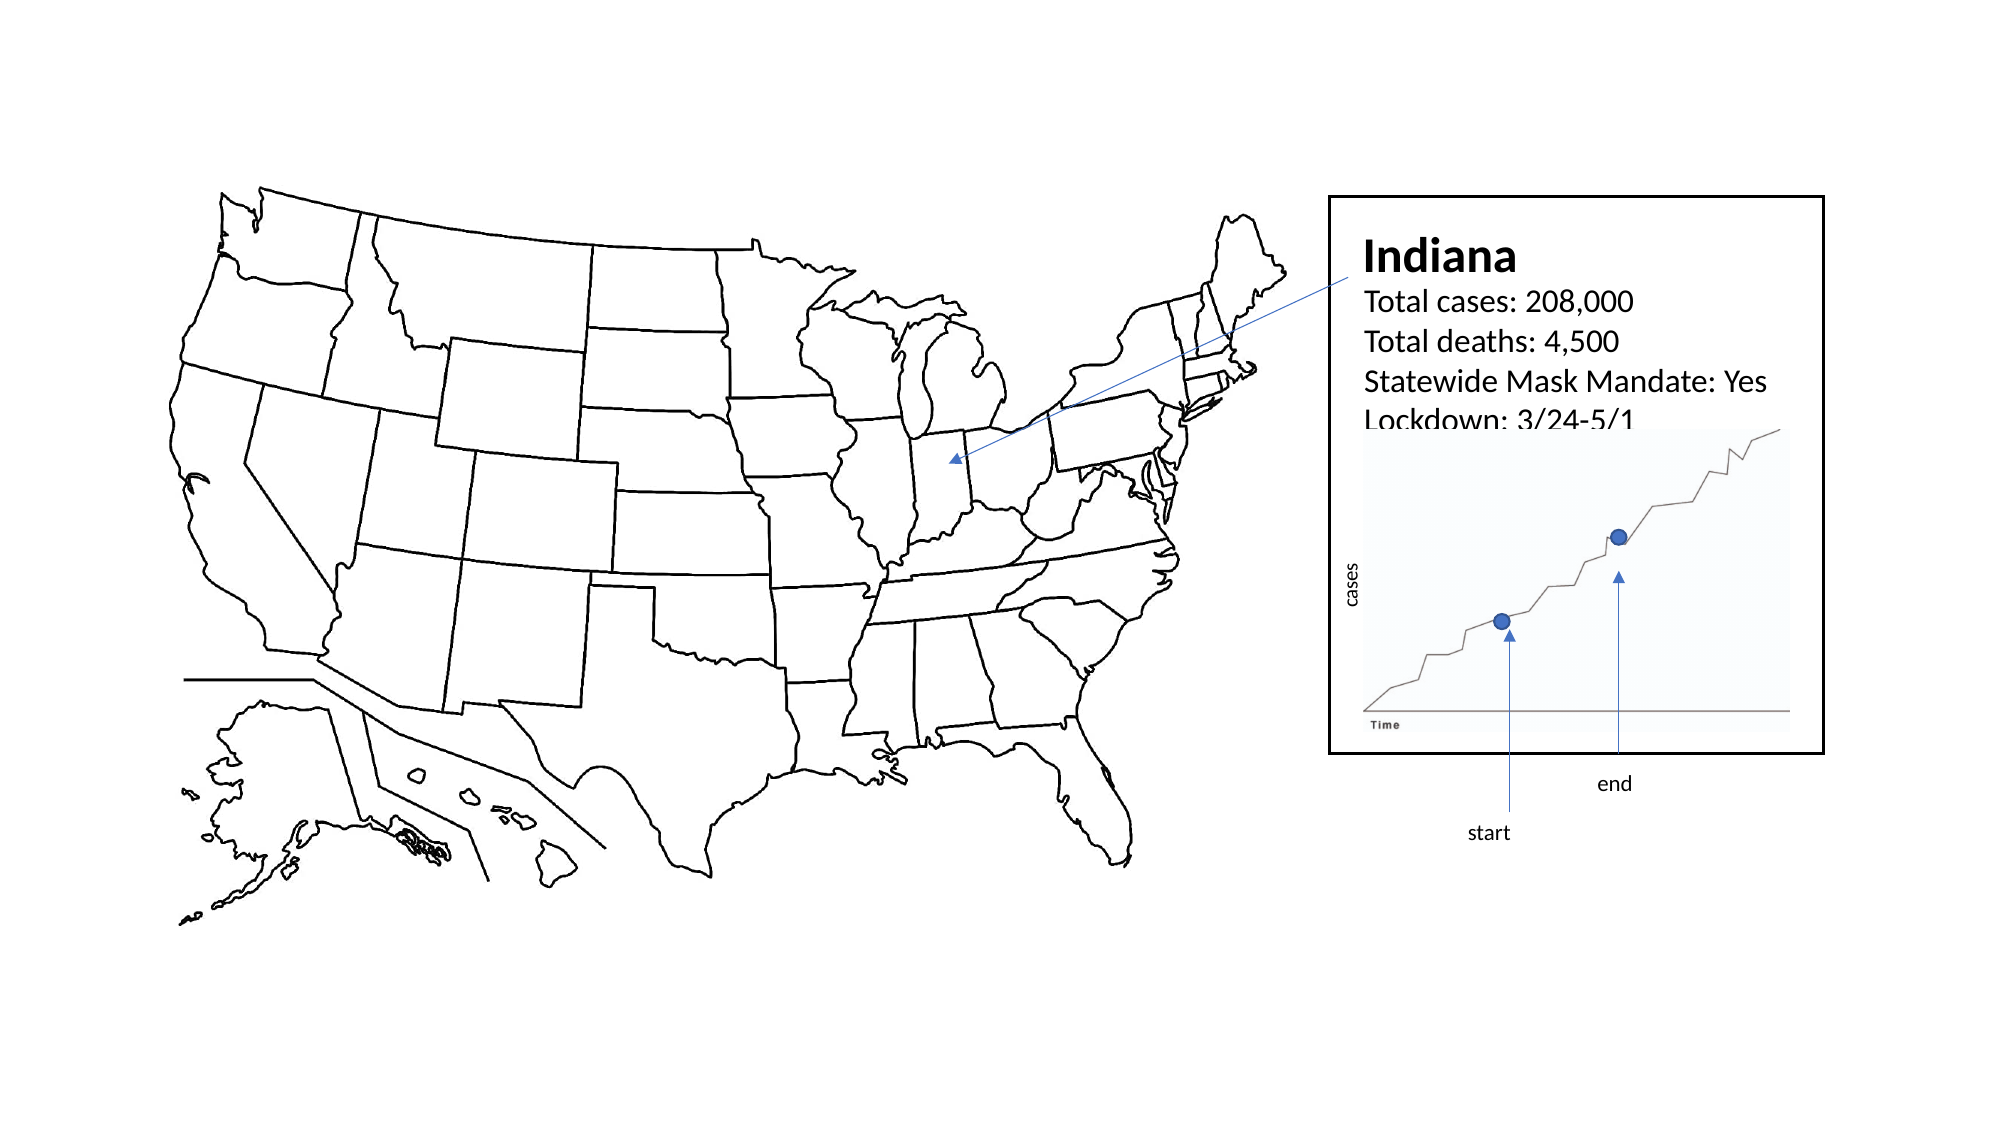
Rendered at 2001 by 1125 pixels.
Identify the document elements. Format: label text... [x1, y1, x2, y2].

picture [163, 185, 1290, 930]
text_box end [1582, 761, 1667, 804]
text_box cases [1329, 488, 1363, 623]
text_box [948, 277, 1348, 464]
text_box start [1453, 810, 1537, 853]
picture [1363, 429, 1790, 732]
text_box Total cases: 208,000 Total deaths: 4,500 Statewide Mask Mandate: Yes Lockdown: 3/24-5/1 [1349, 271, 1803, 446]
text_box Indiana [1347, 215, 1802, 290]
text_box [1328, 196, 1824, 755]
